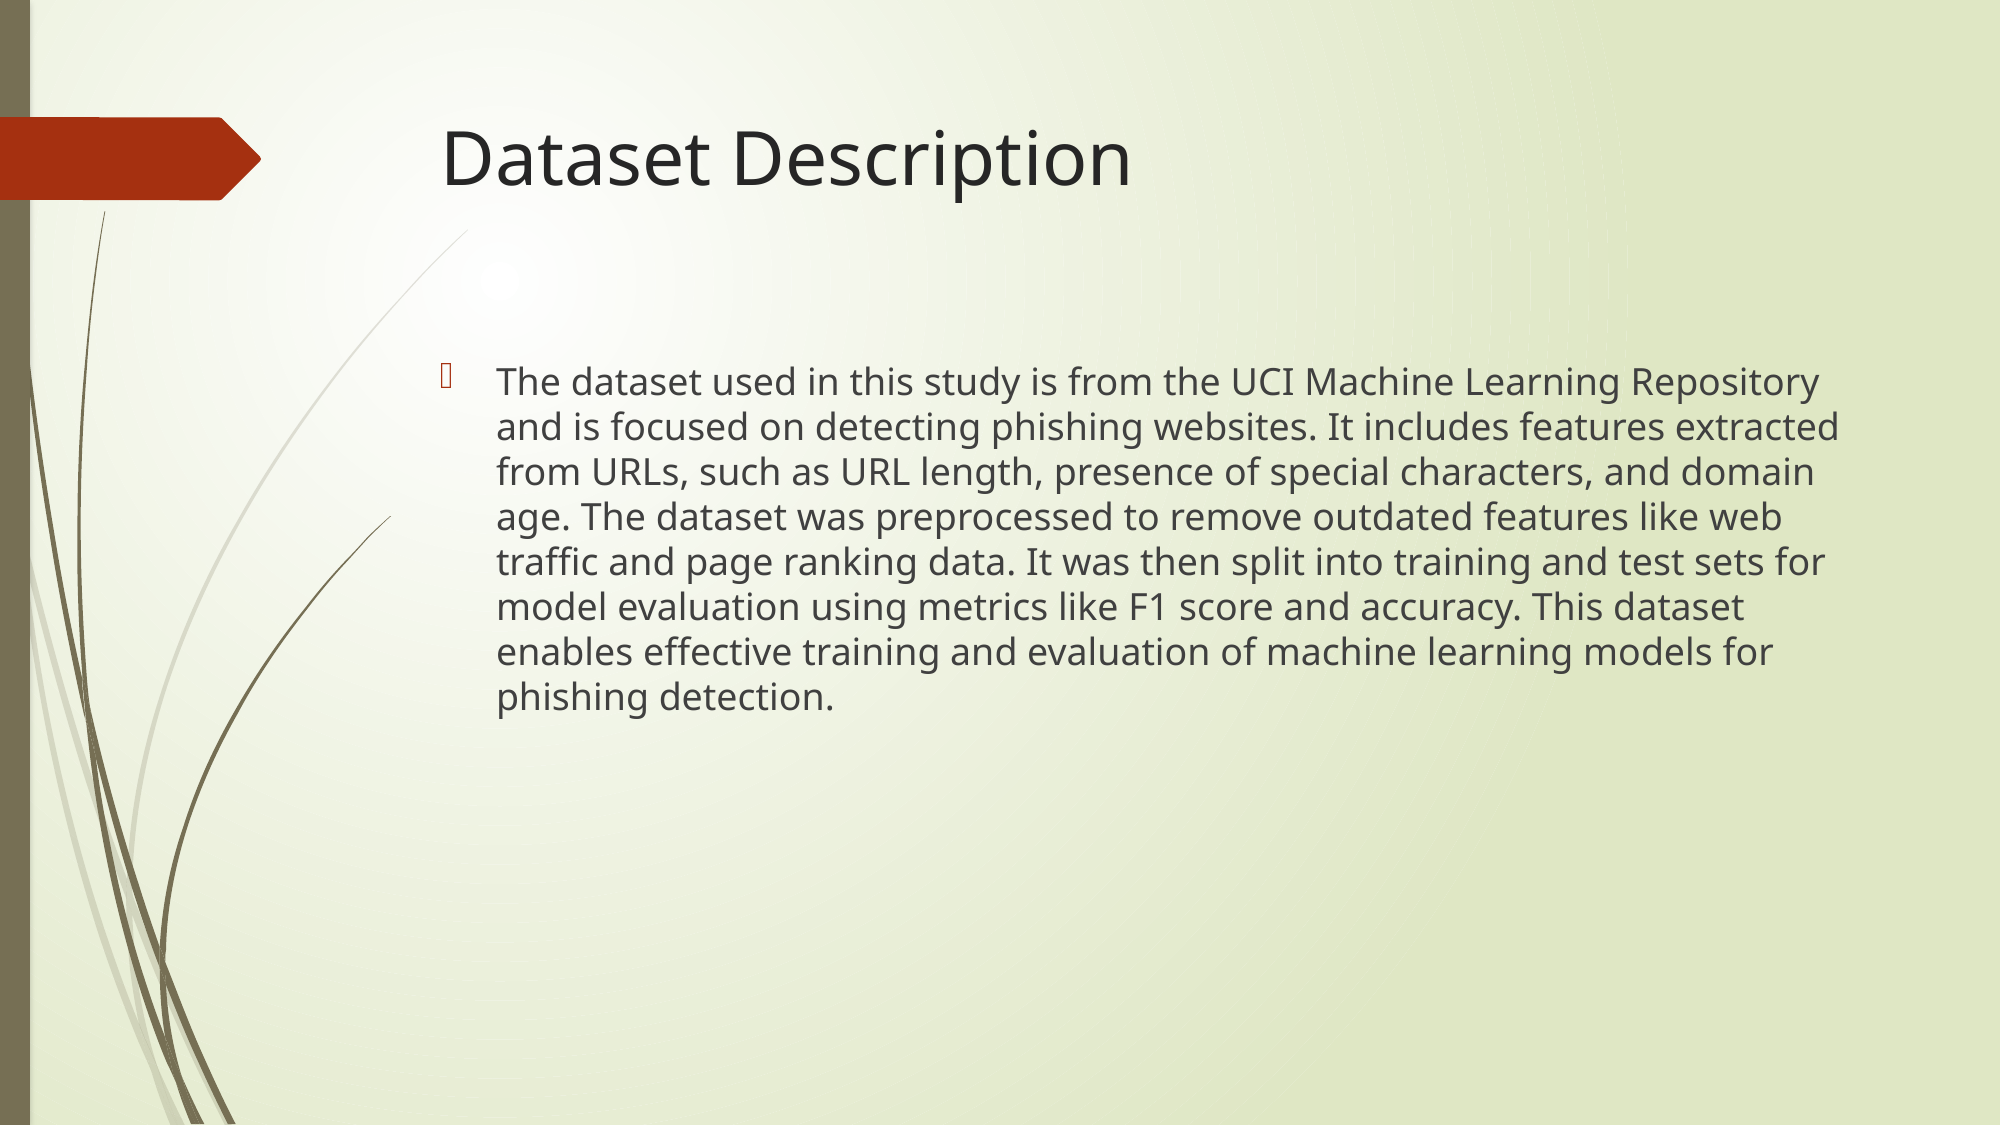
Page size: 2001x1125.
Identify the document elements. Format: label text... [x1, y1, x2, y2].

list The dataset used in this study is from the UCI Machine Learning Repository and is focused on detecting phishing websites. It includes features extracted from URLs, such as URL length, presence of special characters, and domain age. The dataset was preprocessed to remove outdated features like web traffic and page ranking data. It was then split into training and test sets for model evaluation using metrics like F1 score and accuracy. This dataset enables effective training and evaluation of machine learning models for phishing detection. [424, 350, 1888, 970]
title Dataset Description [425, 102, 1888, 313]
